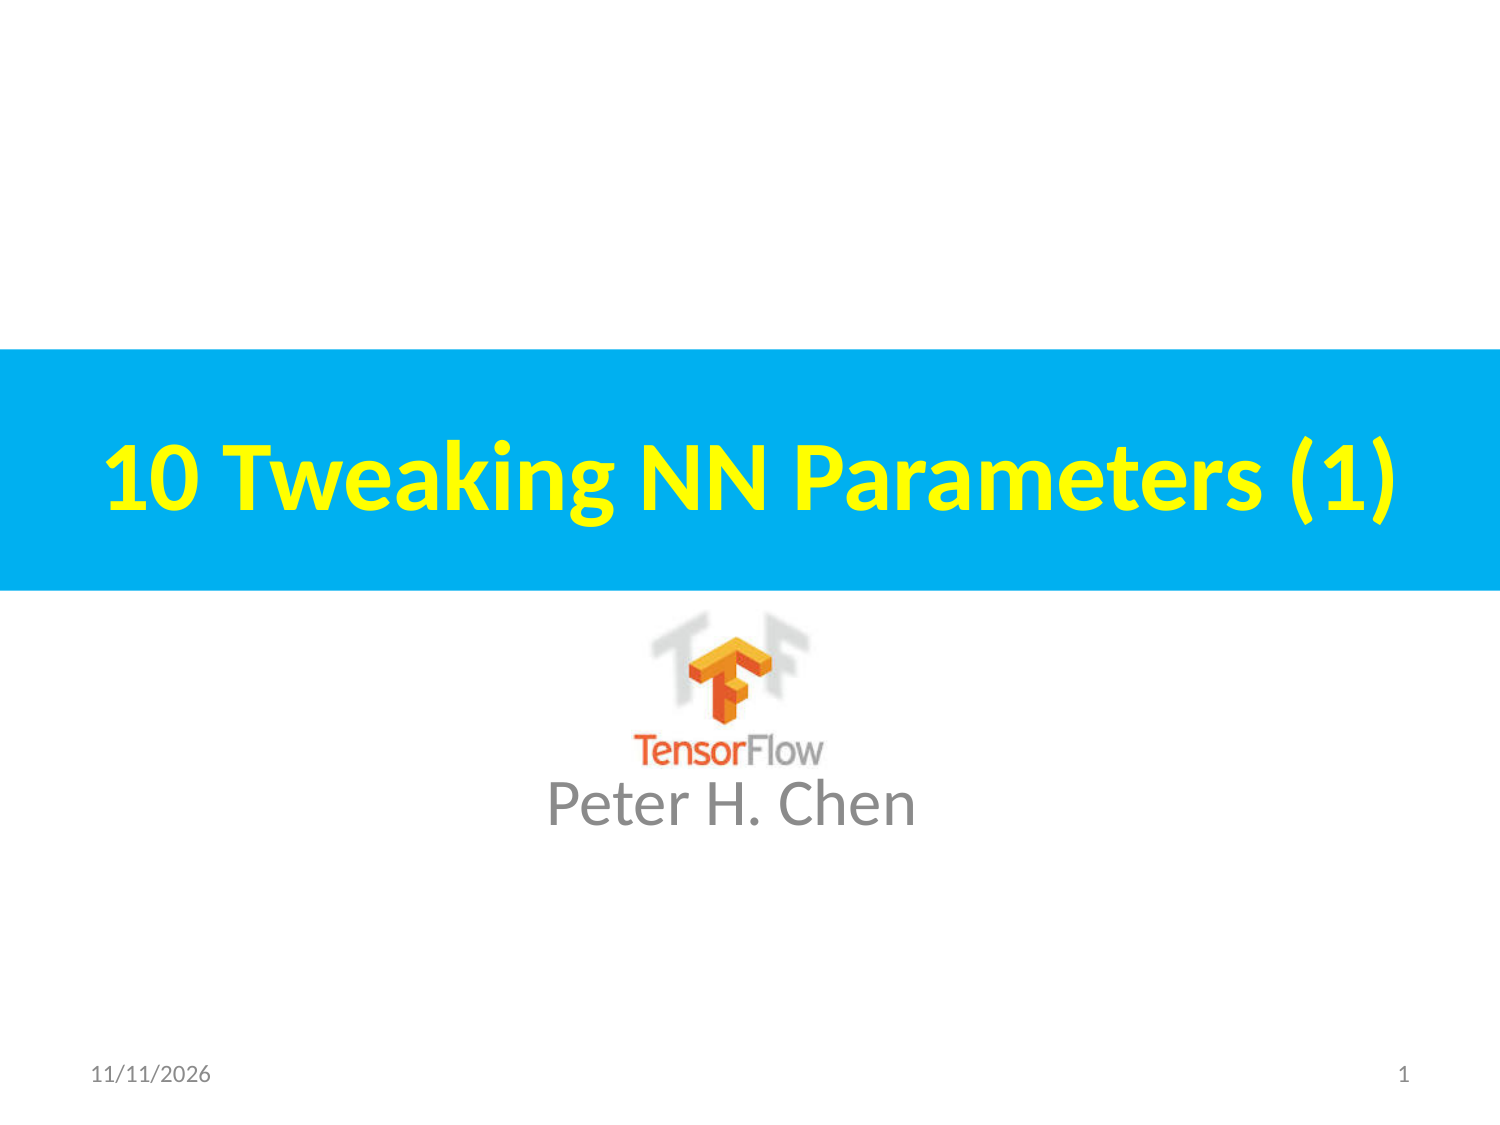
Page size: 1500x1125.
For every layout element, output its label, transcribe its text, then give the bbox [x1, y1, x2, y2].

slide_number 1 [1074, 1042, 1425, 1103]
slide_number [75, 1042, 425, 1103]
title 10 Tweaking NN Parameters (1) [0, 349, 1500, 591]
picture [631, 609, 830, 773]
subtitle Peter H. Chen [206, 751, 1257, 866]
